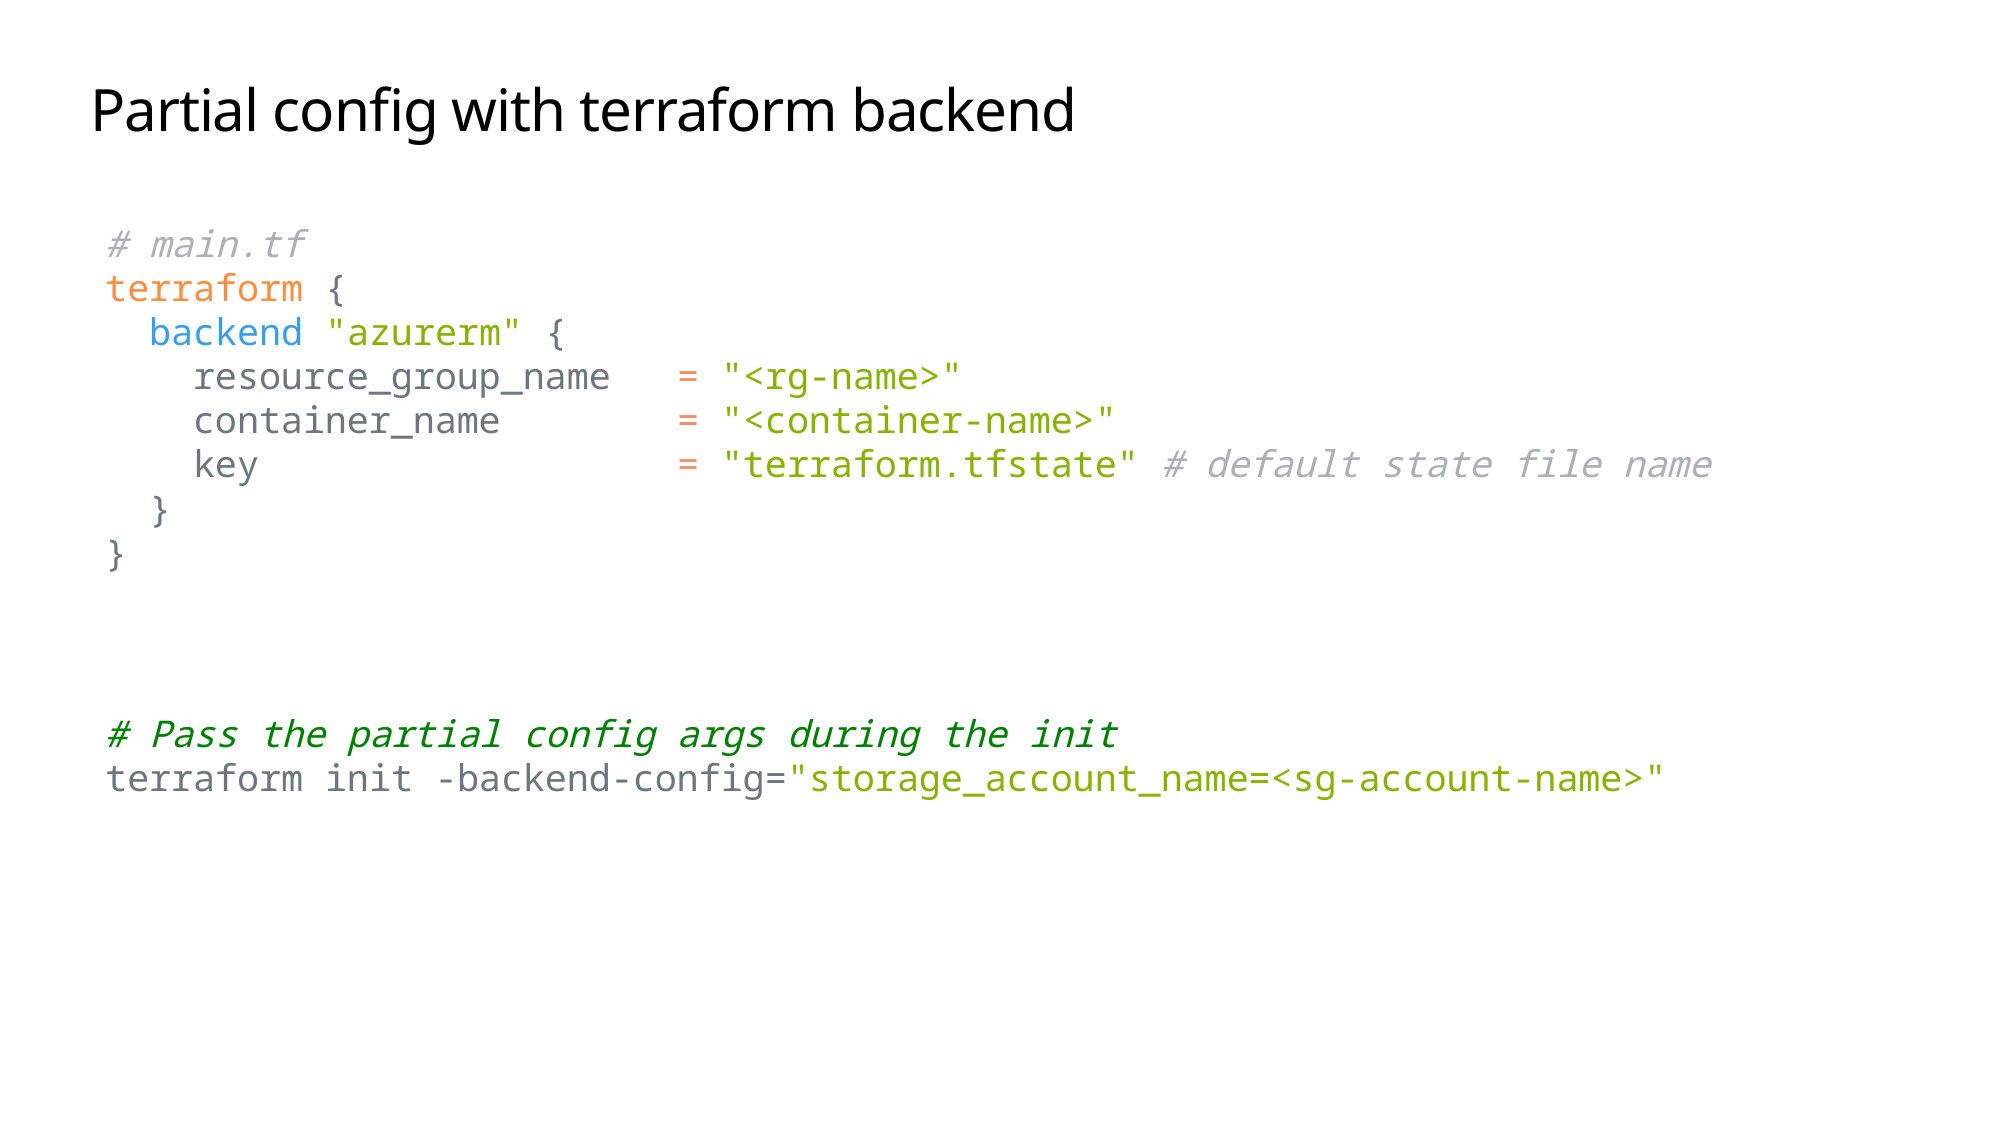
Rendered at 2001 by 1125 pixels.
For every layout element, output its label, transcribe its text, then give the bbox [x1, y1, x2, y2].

text_box # Pass the partial config args during the init terraform init -backend-config="storage_account_name=<sg-account-name>" [90, 703, 1840, 807]
title Partial config with terraform backend [90, 72, 1952, 165]
text_box # main.tf terraform { backend "azurerm" { resource_group_name = "<rg-name>" container_name = "<container-name>" key = "terraform.tfstate" # default state file name } } [90, 213, 1840, 581]
